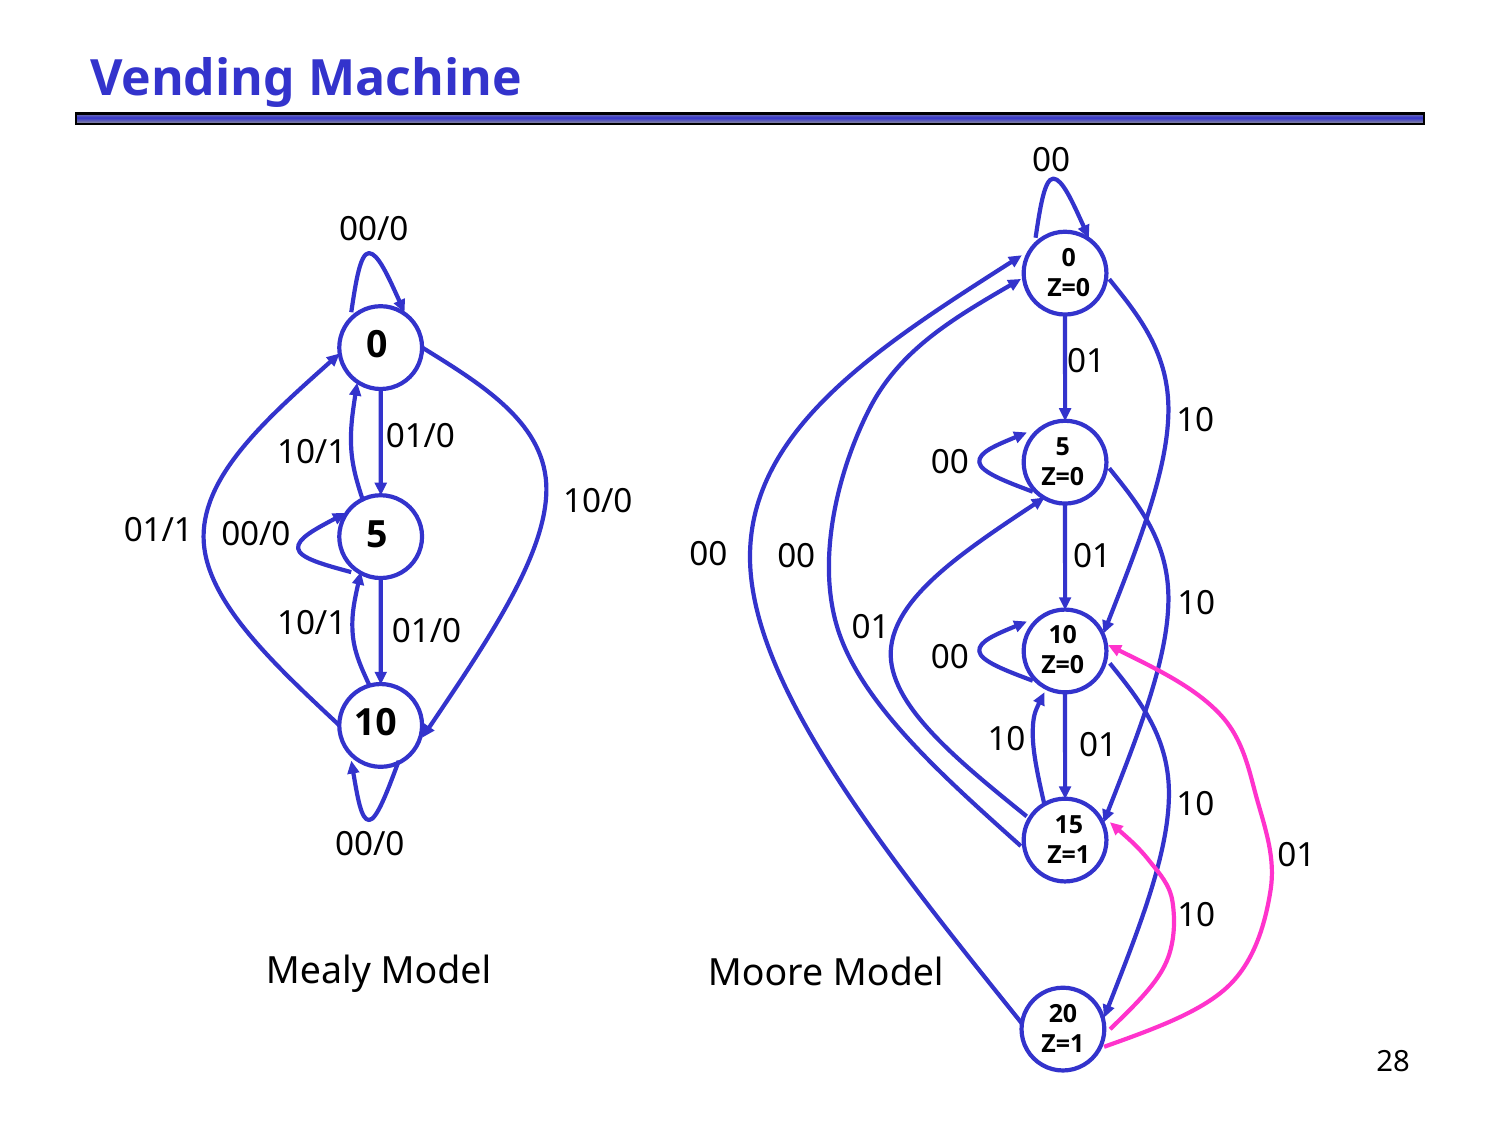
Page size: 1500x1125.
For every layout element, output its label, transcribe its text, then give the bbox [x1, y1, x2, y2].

text_box 00 [1017, 131, 1086, 186]
text_box 01 [1052, 332, 1108, 387]
text_box [1022, 498, 1045, 817]
text_box [1044, 309, 1086, 315]
text_box [1023, 815, 1032, 865]
text_box [1022, 432, 1026, 490]
text_box [1102, 279, 1168, 634]
text_box 10 Z=0 [1026, 611, 1100, 687]
text_box [1021, 1010, 1026, 1048]
text_box 0 Z=0 [1032, 233, 1106, 309]
text_box 15 Z=1 [1032, 800, 1106, 876]
text_box [1034, 692, 1045, 800]
text_box [1058, 582, 1072, 610]
text_box [1042, 1065, 1084, 1071]
text_box [1058, 387, 1072, 421]
text_box [1100, 440, 1106, 485]
text_box [1036, 186, 1090, 233]
text_box 01 [1058, 527, 1105, 582]
text_box 10 [1162, 574, 1231, 629]
text_box 01 [1064, 716, 1105, 771]
title Vending Machine [74, 37, 1426, 113]
text_box 20 Z=1 [1026, 989, 1100, 1065]
text_box [1103, 468, 1167, 800]
text_box 01 [1262, 826, 1331, 881]
text_box [1058, 771, 1072, 799]
text_box 10 [1161, 391, 1229, 446]
text_box 00 [674, 524, 743, 580]
slide_number 28 [1112, 1024, 1426, 1101]
text_box [1044, 876, 1086, 882]
text_box [1044, 687, 1086, 693]
text_box [1045, 498, 1086, 504]
text_box [749, 255, 1022, 1024]
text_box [109, 199, 650, 870]
text_box [1100, 628, 1106, 674]
text_box 10 [1030, 710, 1041, 765]
text_box Moore Model [693, 940, 959, 1001]
text_box [1100, 1010, 1104, 1048]
text_box [1104, 645, 1272, 1047]
text_box Mealy Model [251, 938, 507, 999]
text_box [1023, 248, 1032, 299]
text_box 5 Z=0 [1026, 422, 1100, 498]
